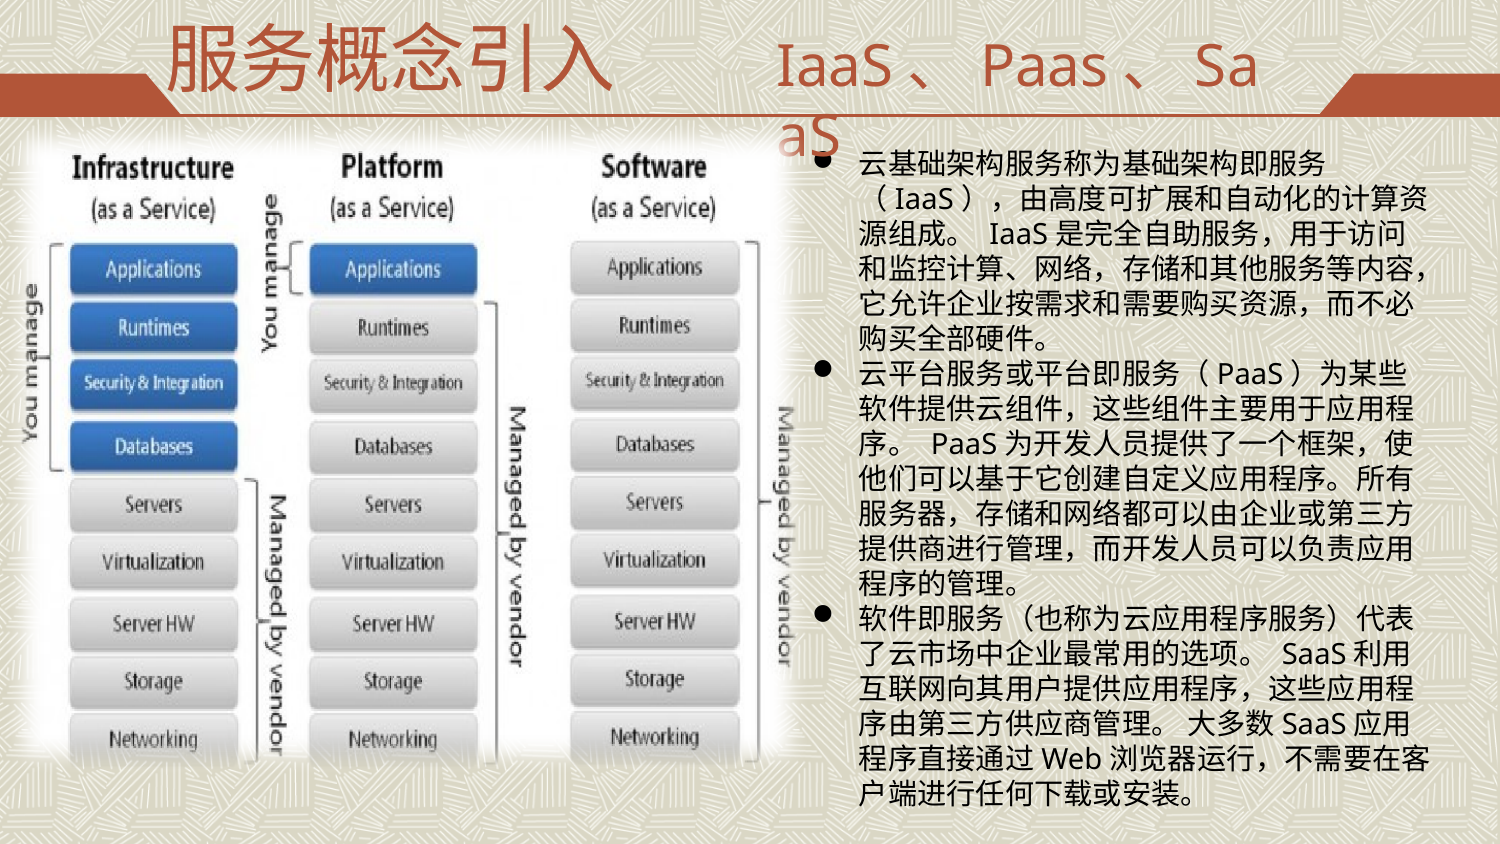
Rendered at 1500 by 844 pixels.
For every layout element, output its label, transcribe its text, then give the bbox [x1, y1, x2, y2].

text_box IaaS、Paas、SaaS [761, 20, 1280, 176]
picture [3, 118, 811, 777]
text_box 云基础架构服务称为基础架构即服务（IaaS），由高度可扩展和自动化的计算资源组成。 IaaS是完全自助服务，用于访问和监控计算、网络，存储和其他服务等内容，它允许企业按需求和需要购买资源，而不必购买全部硬件。 云平台服务或平台即服务（PaaS）为某些软件提供云组件，这些组件主要用于应用程序。 PaaS为开发人员提供了一个框架，使他们可以基于它创建自定义应用程序。所有服务器，存储和网络都可以由企业或第三方提供商进行管理，而开发人员可以负责应用程序的管理。 软件即服务（也称为云应用程序服务）代表了云市场中企业最常用的选项。 SaaS利用互联网向其用户提供应用程序，这些应用程序由第三方供应商管理。 大多数SaaS应用程序直接通过Web浏览器运行，不需要在客户端进行任何下载或安装。 [797, 138, 1447, 818]
title 服务概念引入 [100, 0, 681, 116]
